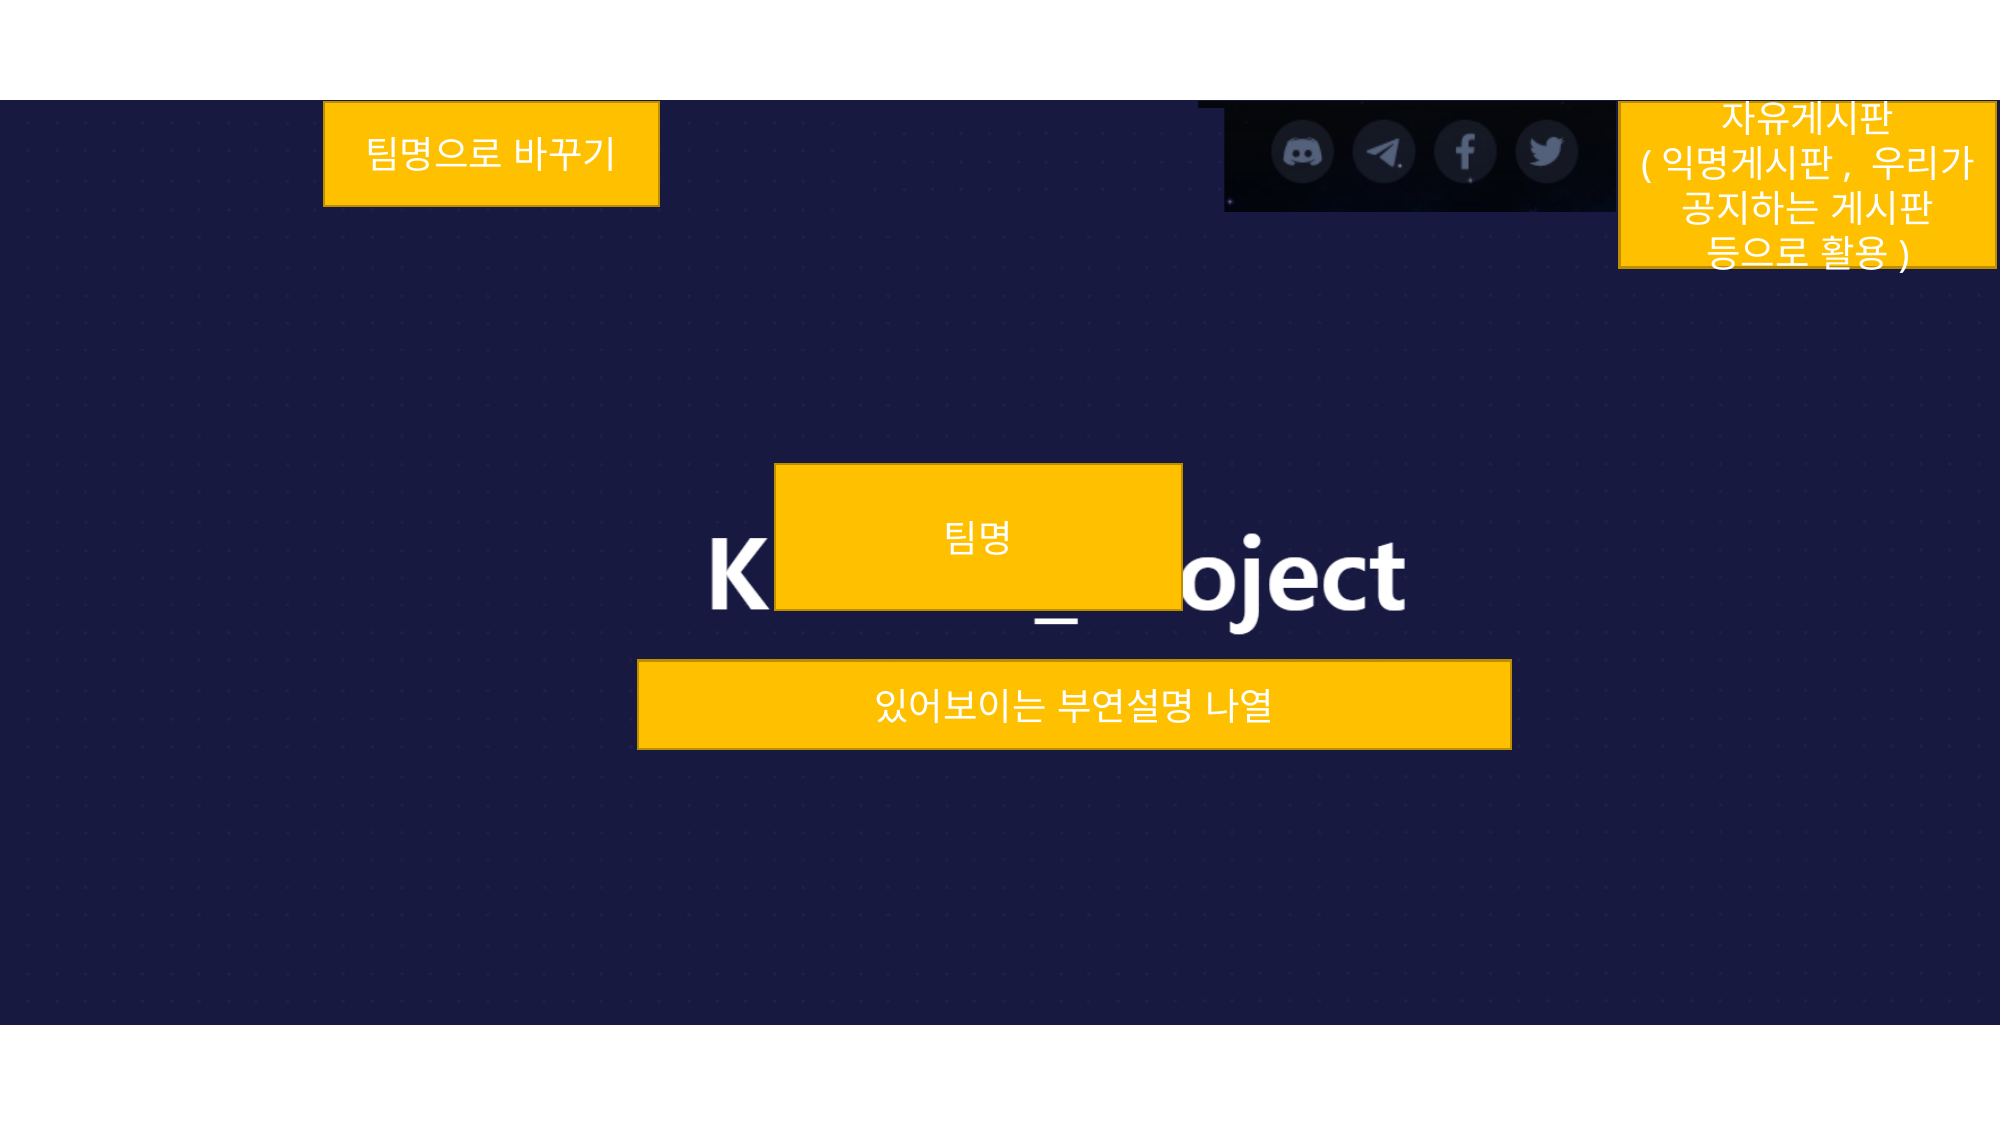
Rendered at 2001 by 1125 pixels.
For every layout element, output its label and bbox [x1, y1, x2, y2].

picture [0, 100, 2000, 1025]
